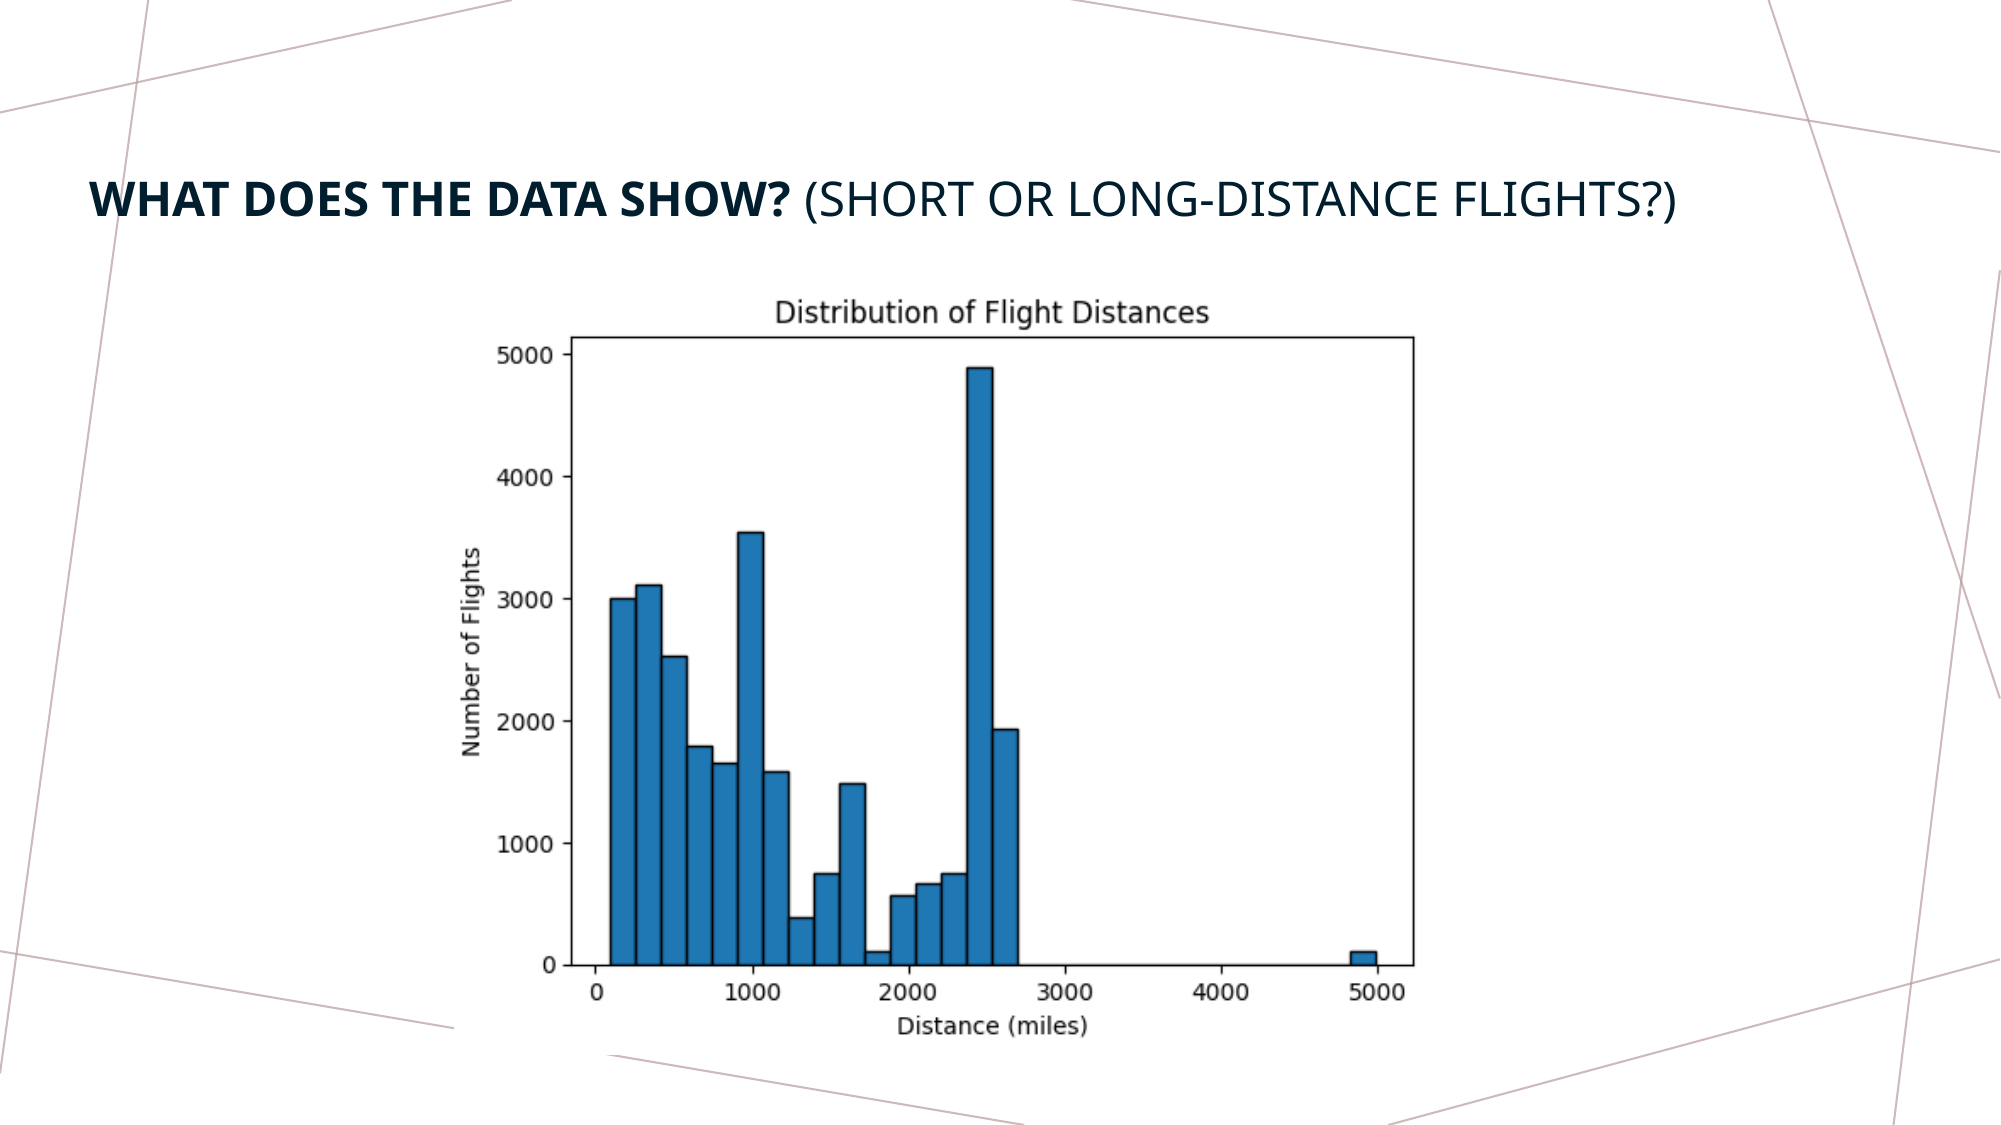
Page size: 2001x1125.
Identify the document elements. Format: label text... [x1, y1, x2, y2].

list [454, 286, 1425, 1055]
title What does the data show? (Short or long-distance flights?) [74, 87, 1952, 315]
